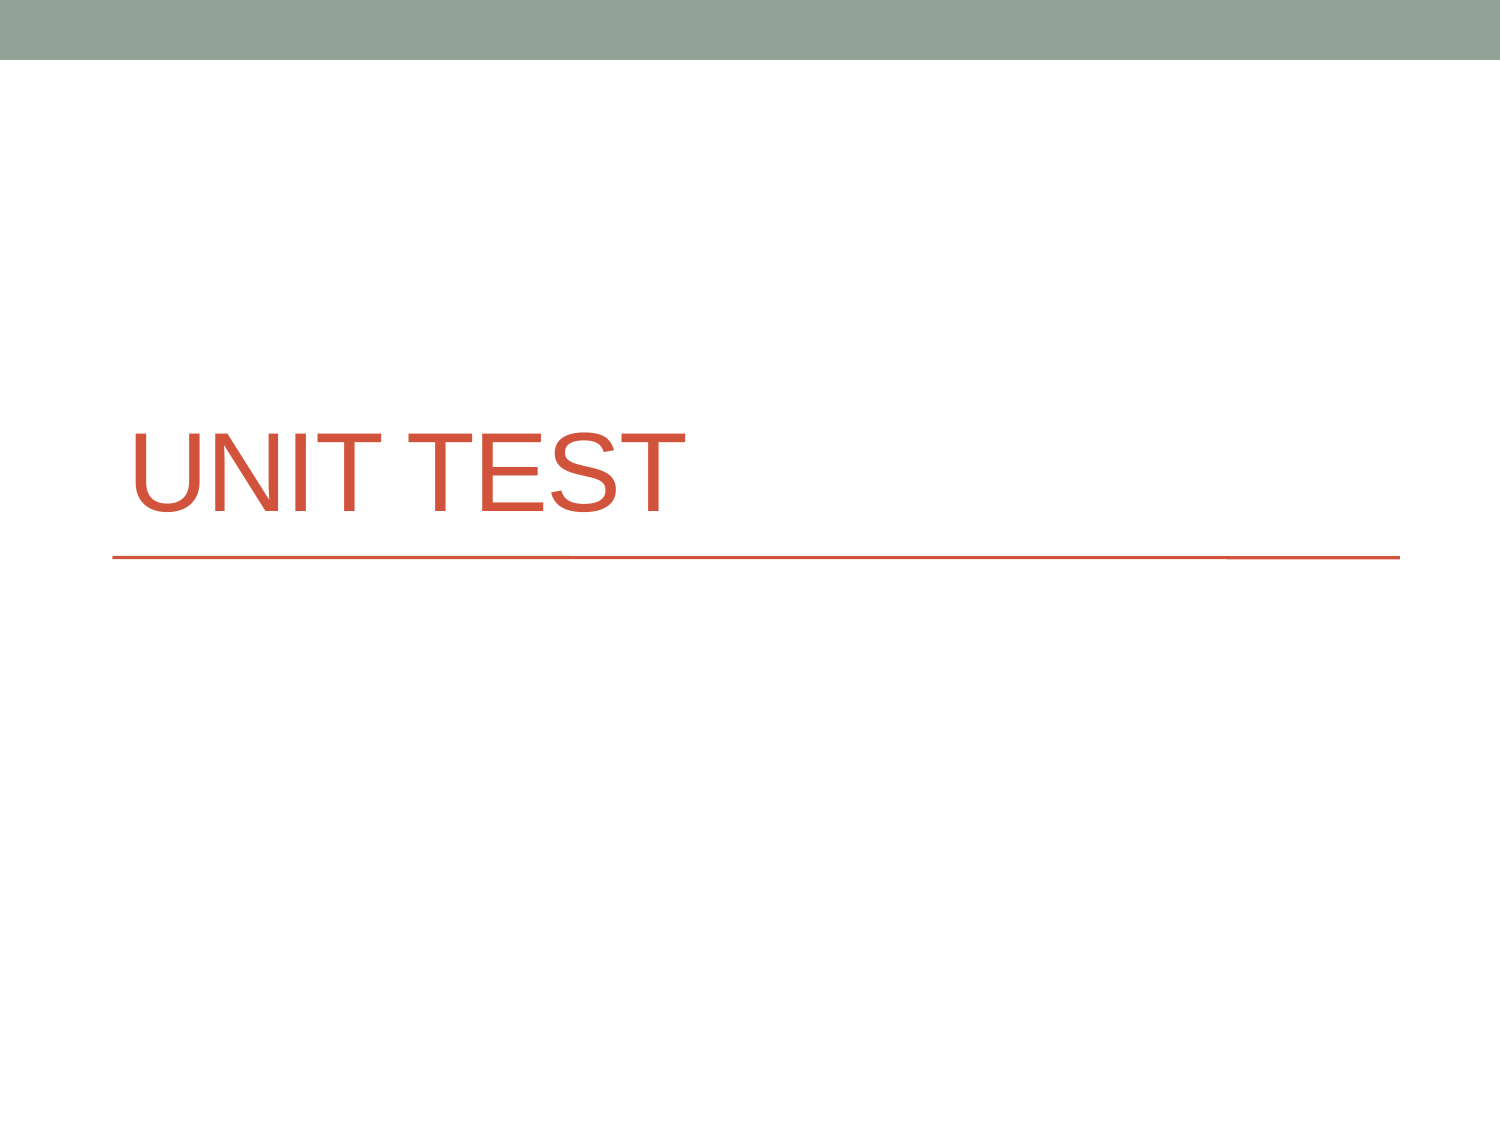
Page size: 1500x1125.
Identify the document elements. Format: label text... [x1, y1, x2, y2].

title UNIT Test [112, 224, 1400, 542]
